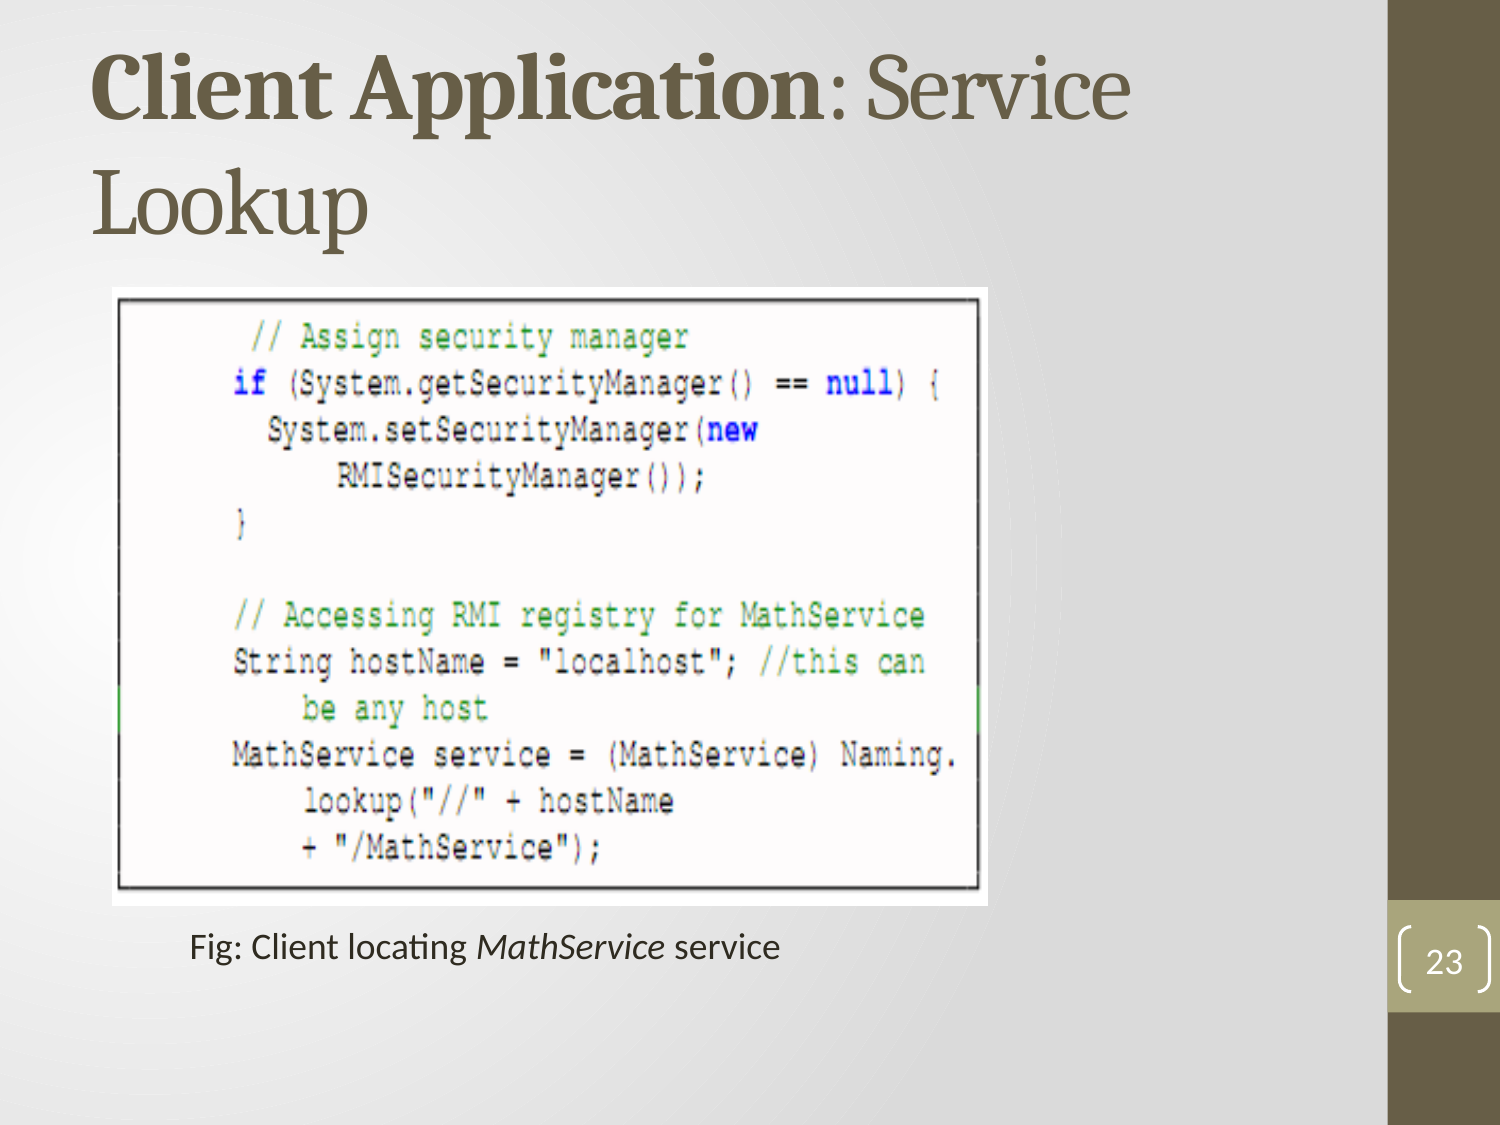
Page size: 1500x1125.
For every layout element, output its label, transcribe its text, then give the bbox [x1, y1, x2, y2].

text_box Fig: Client locating MathService service [174, 914, 925, 975]
title Client Application: Service Lookup [75, 45, 1325, 233]
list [111, 286, 988, 907]
slide_number 23 [1397, 925, 1492, 994]
